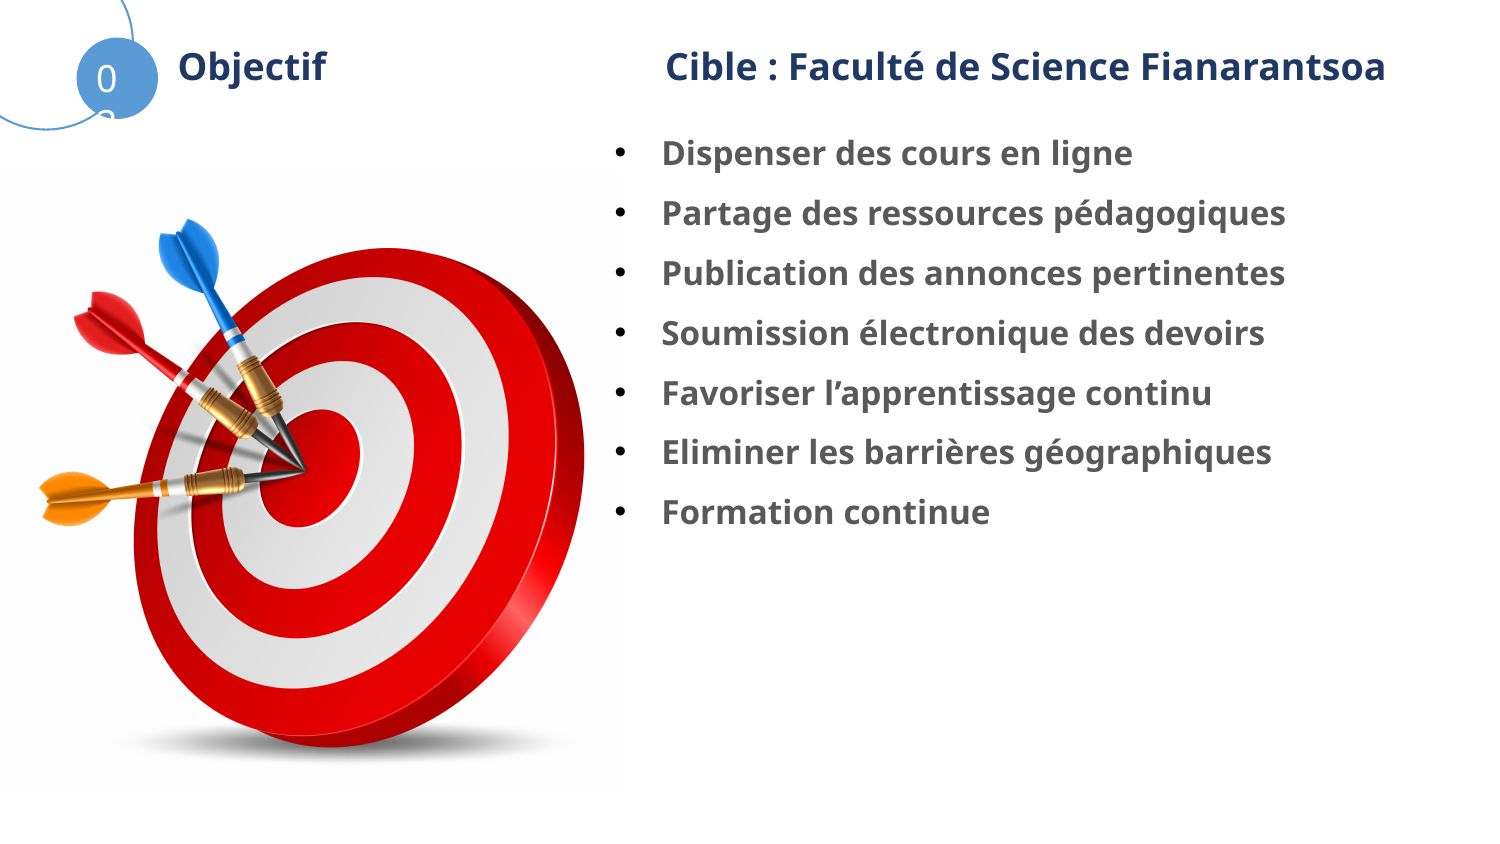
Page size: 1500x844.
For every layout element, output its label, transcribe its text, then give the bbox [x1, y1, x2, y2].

text_box Objectif [166, 37, 619, 95]
picture [0, 172, 621, 794]
text_box Dispenser des cours en ligne Partage des ressources pédagogiques Publication des annonces pertinentes Soumission électronique des devoirs Favoriser l’apprentissage continu Eliminer les barrières géographiques Formation continue [603, 106, 1415, 755]
text_box 02 [84, 49, 150, 107]
text_box [133, 40, 146, 49]
text_box [150, 54, 159, 103]
text_box [97, 107, 147, 119]
text_box [0, 0, 133, 130]
text_box Cible : Faculté de Science Fianarantsoa [653, 37, 1477, 95]
